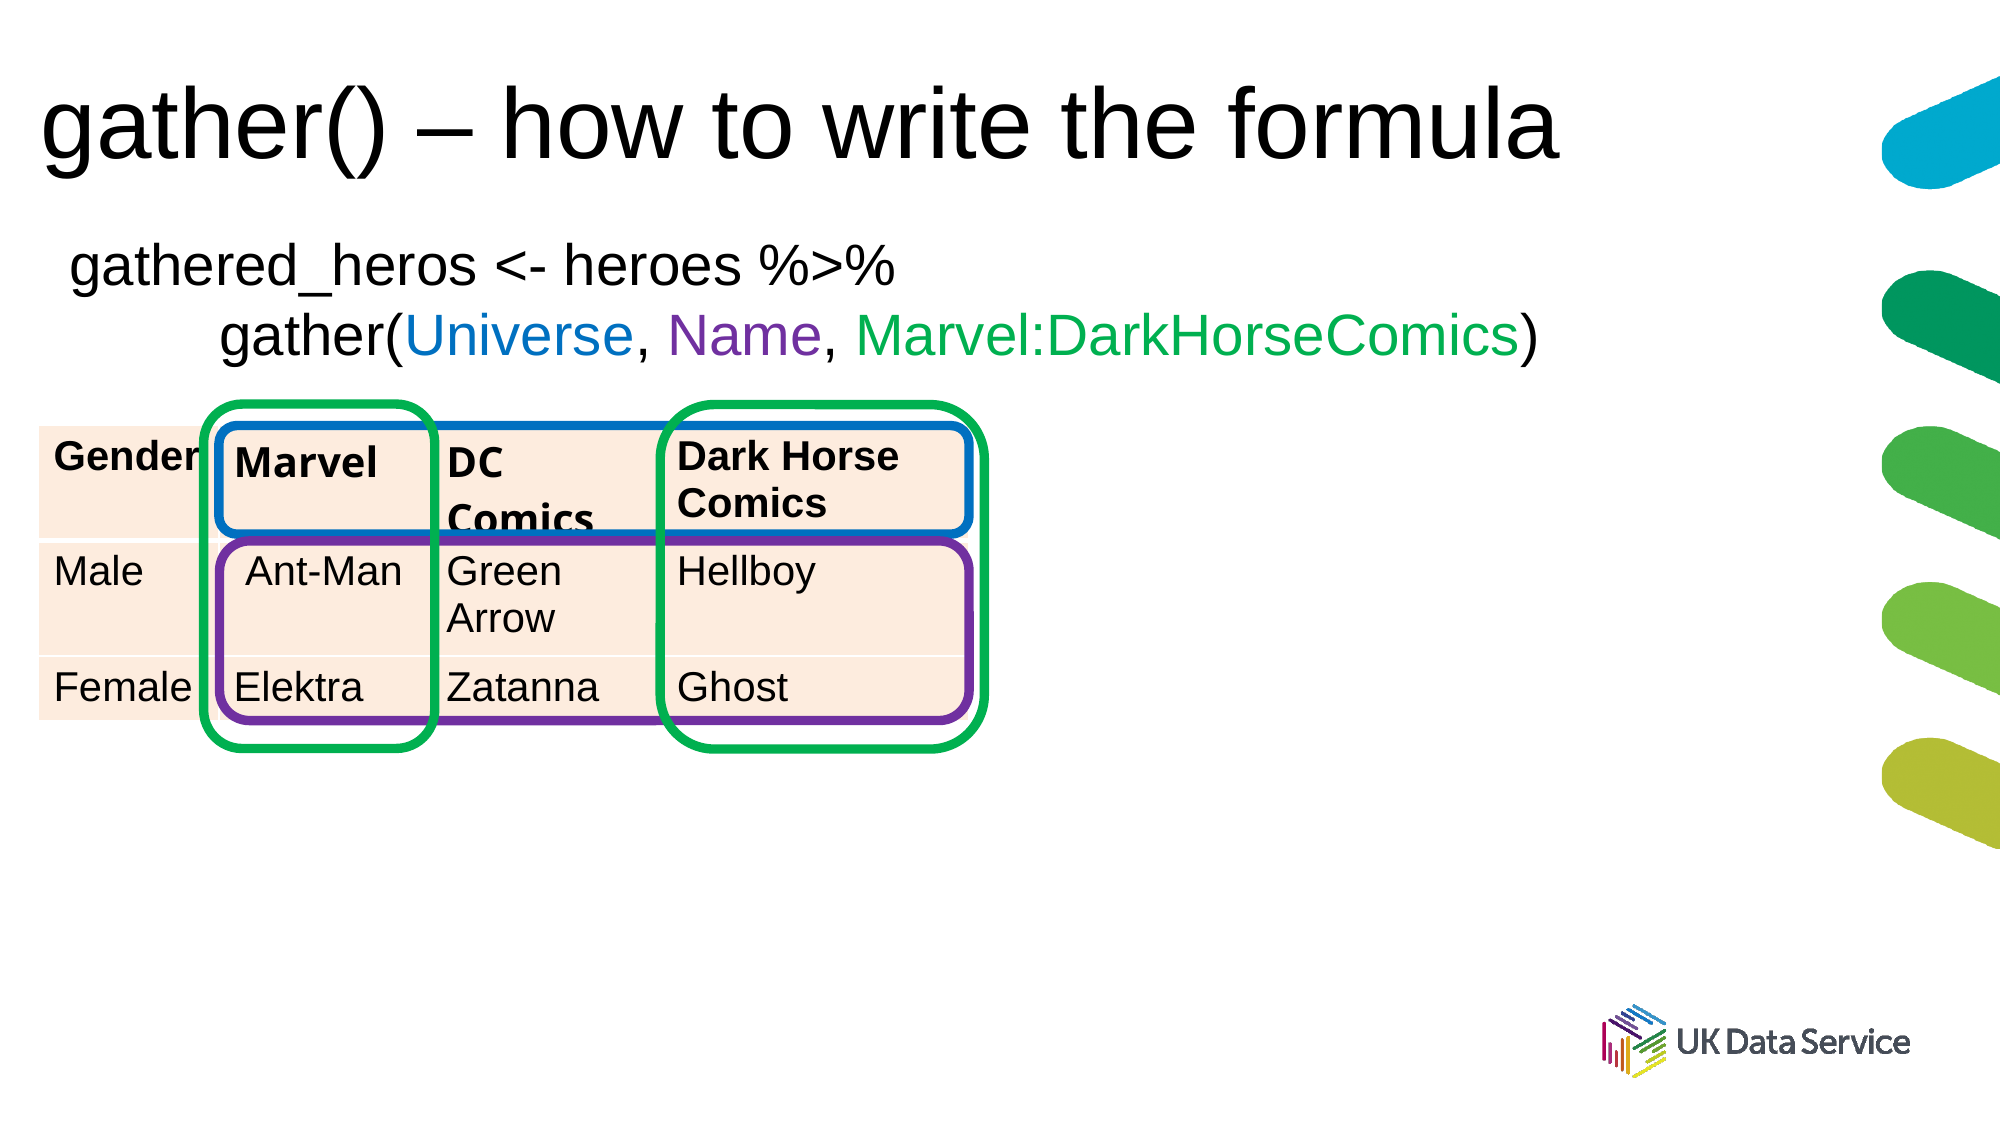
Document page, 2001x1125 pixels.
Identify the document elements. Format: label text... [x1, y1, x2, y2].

title gather() – how to write the formula [38, 22, 1873, 213]
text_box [38, 403, 985, 750]
picture [1881, 0, 2000, 849]
text_box gathered_heros <- heroes %>% gather(Universe, Name, Marvel:DarkHorseComics) [54, 219, 1873, 375]
picture [1602, 1004, 1910, 1078]
